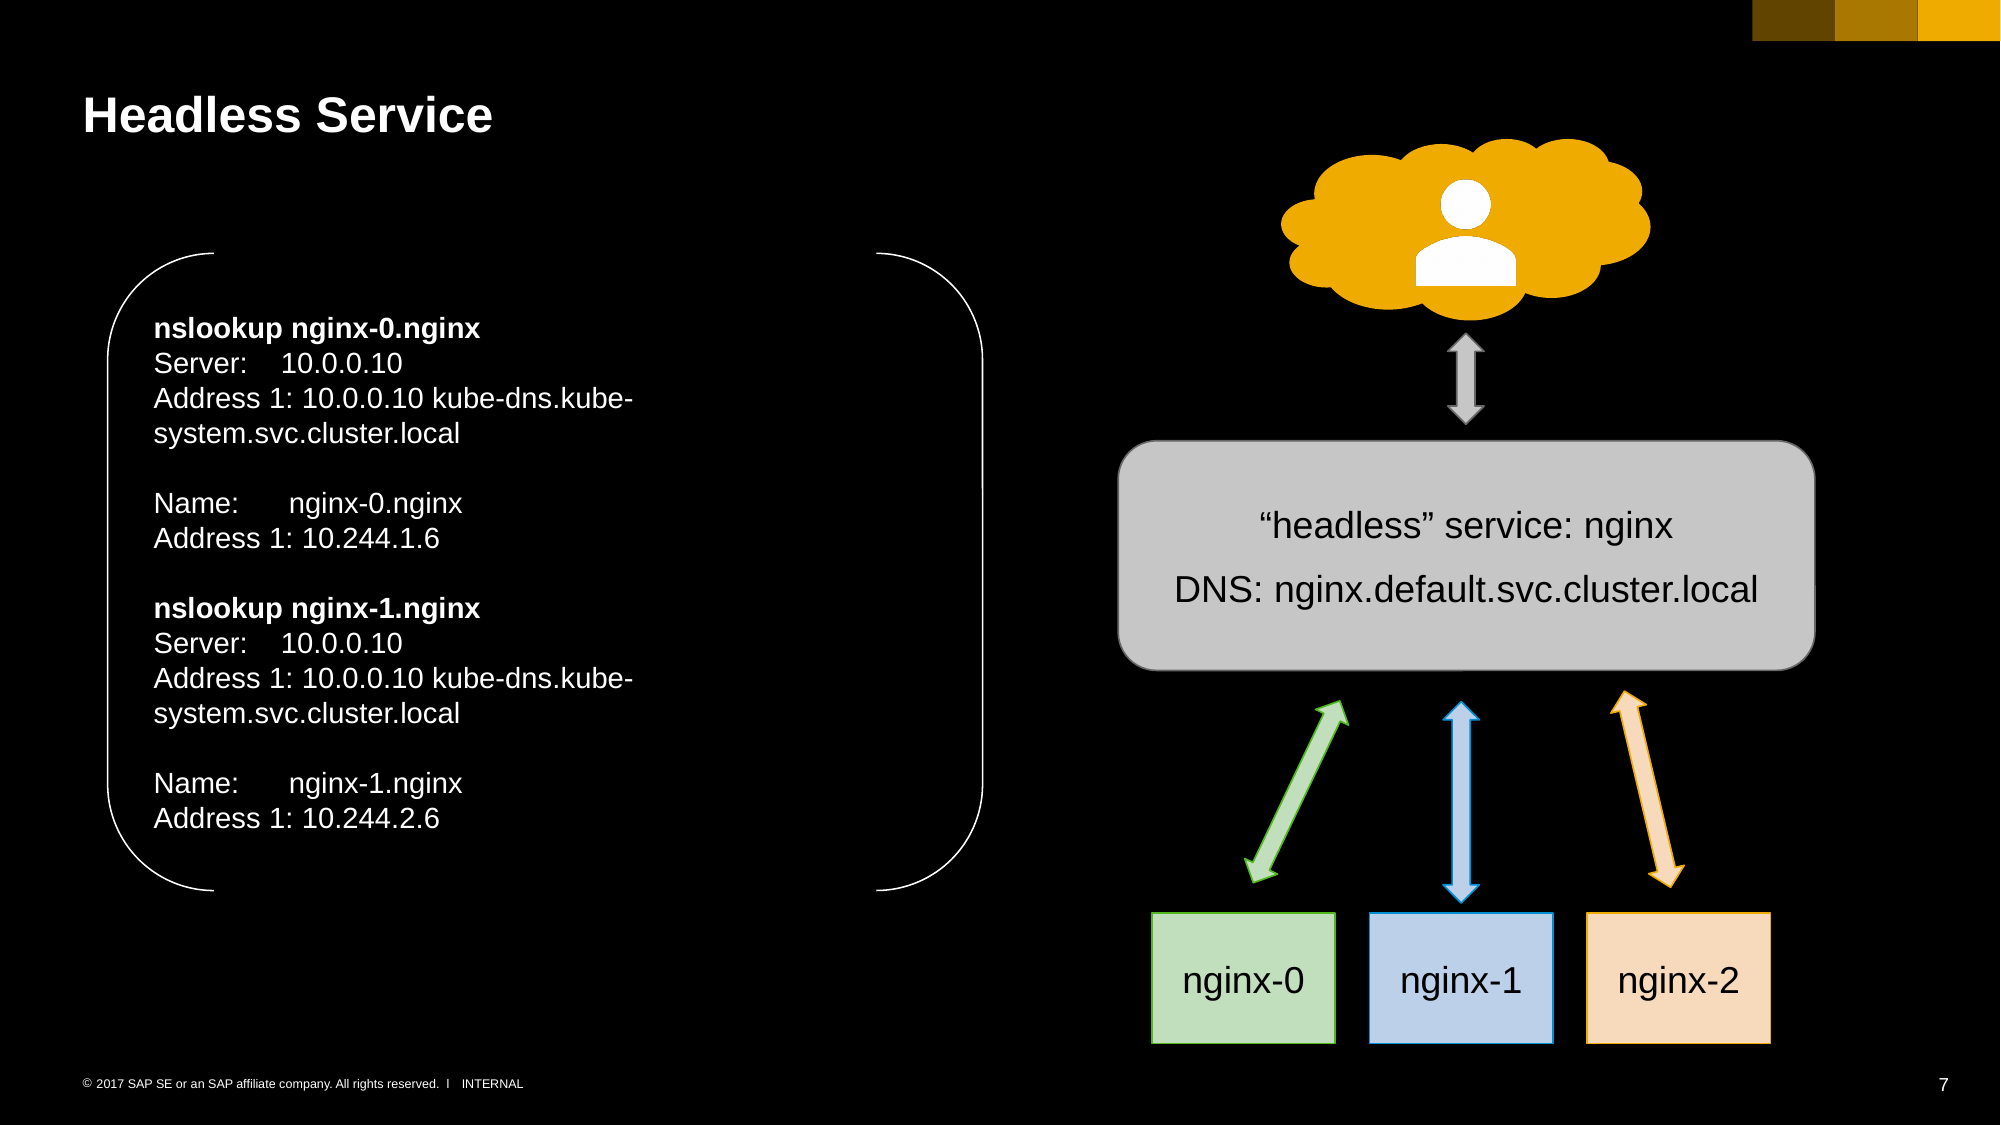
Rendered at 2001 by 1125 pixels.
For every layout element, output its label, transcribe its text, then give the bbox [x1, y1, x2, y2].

text_box [1610, 690, 1685, 889]
text_box nslookup nginx-0.nginx Server: 10.0.0.10 Address 1: 10.0.0.10 kube-dns.kube-system.svc.cluster.local Name: nginx-0.nginx Address 1: 10.244.1.6 nslookup nginx-1.nginx Server: 10.0.0.10 Address 1: 10.0.0.10 kube-dns.kube-system.svc.cluster.local Name: nginx-1.nginx Address 1: 10.244.2.6 [106, 252, 984, 892]
text_box [1243, 700, 1350, 884]
text_box nginx-2 [1586, 912, 1771, 1044]
text_box nginx-1 [1369, 912, 1554, 1044]
text_box nginx-0 [1151, 912, 1336, 1044]
text_box “headless” service: nginx DNS: nginx.default.svc.cluster.local [1117, 439, 1816, 672]
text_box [1281, 138, 1651, 321]
text_box [1446, 332, 1485, 425]
title Headless Service [82, 82, 1918, 144]
text_box [1442, 700, 1481, 904]
